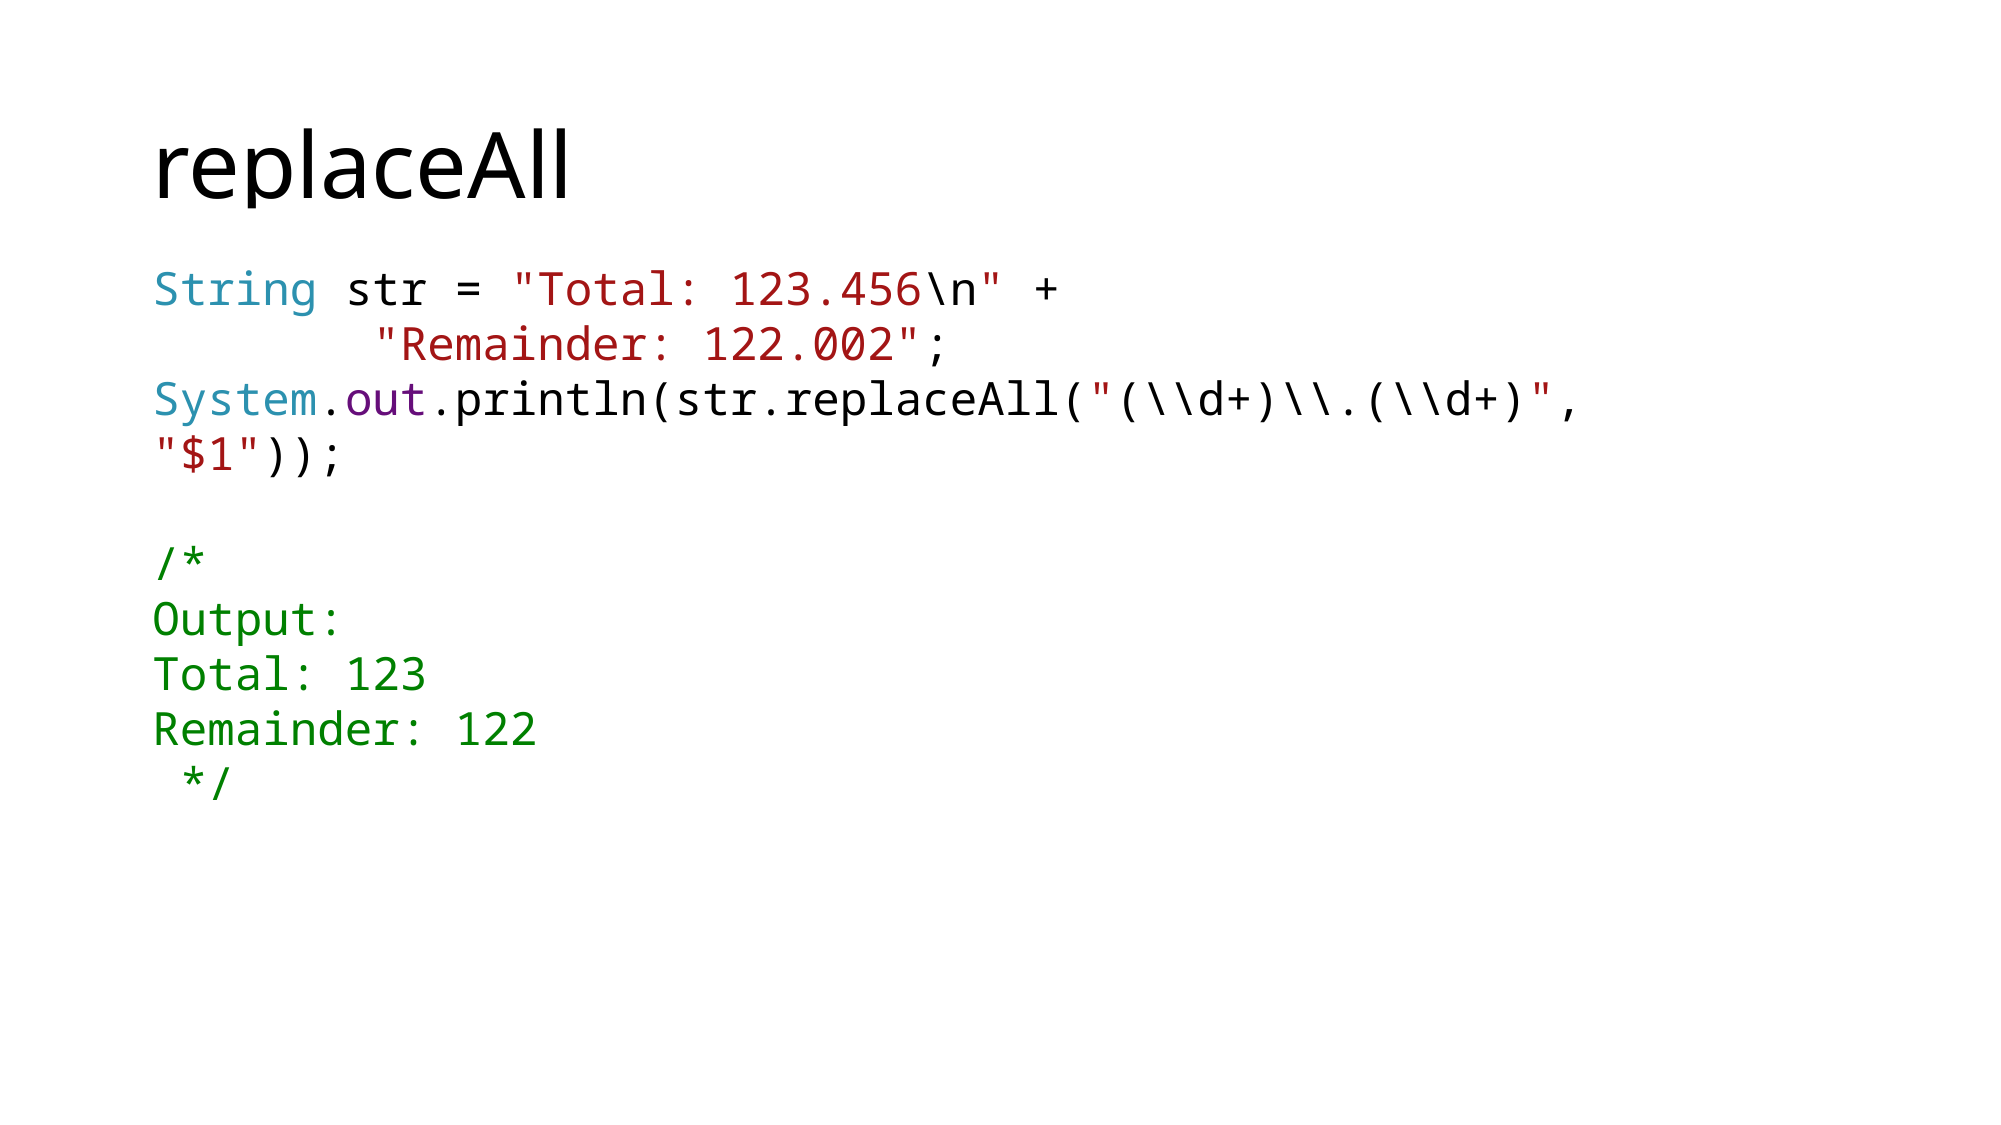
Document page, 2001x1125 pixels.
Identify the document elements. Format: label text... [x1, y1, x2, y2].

title replaceAll [137, 59, 1863, 278]
list String str = "Total: 123.456\n" + "Remainder: 122.002"; System.out.println(str.replaceAll("(\\d+)\\.(\\d+)", "$1")); /* Output: Total: 123 Remainder: 122 */ [137, 208, 1699, 862]
